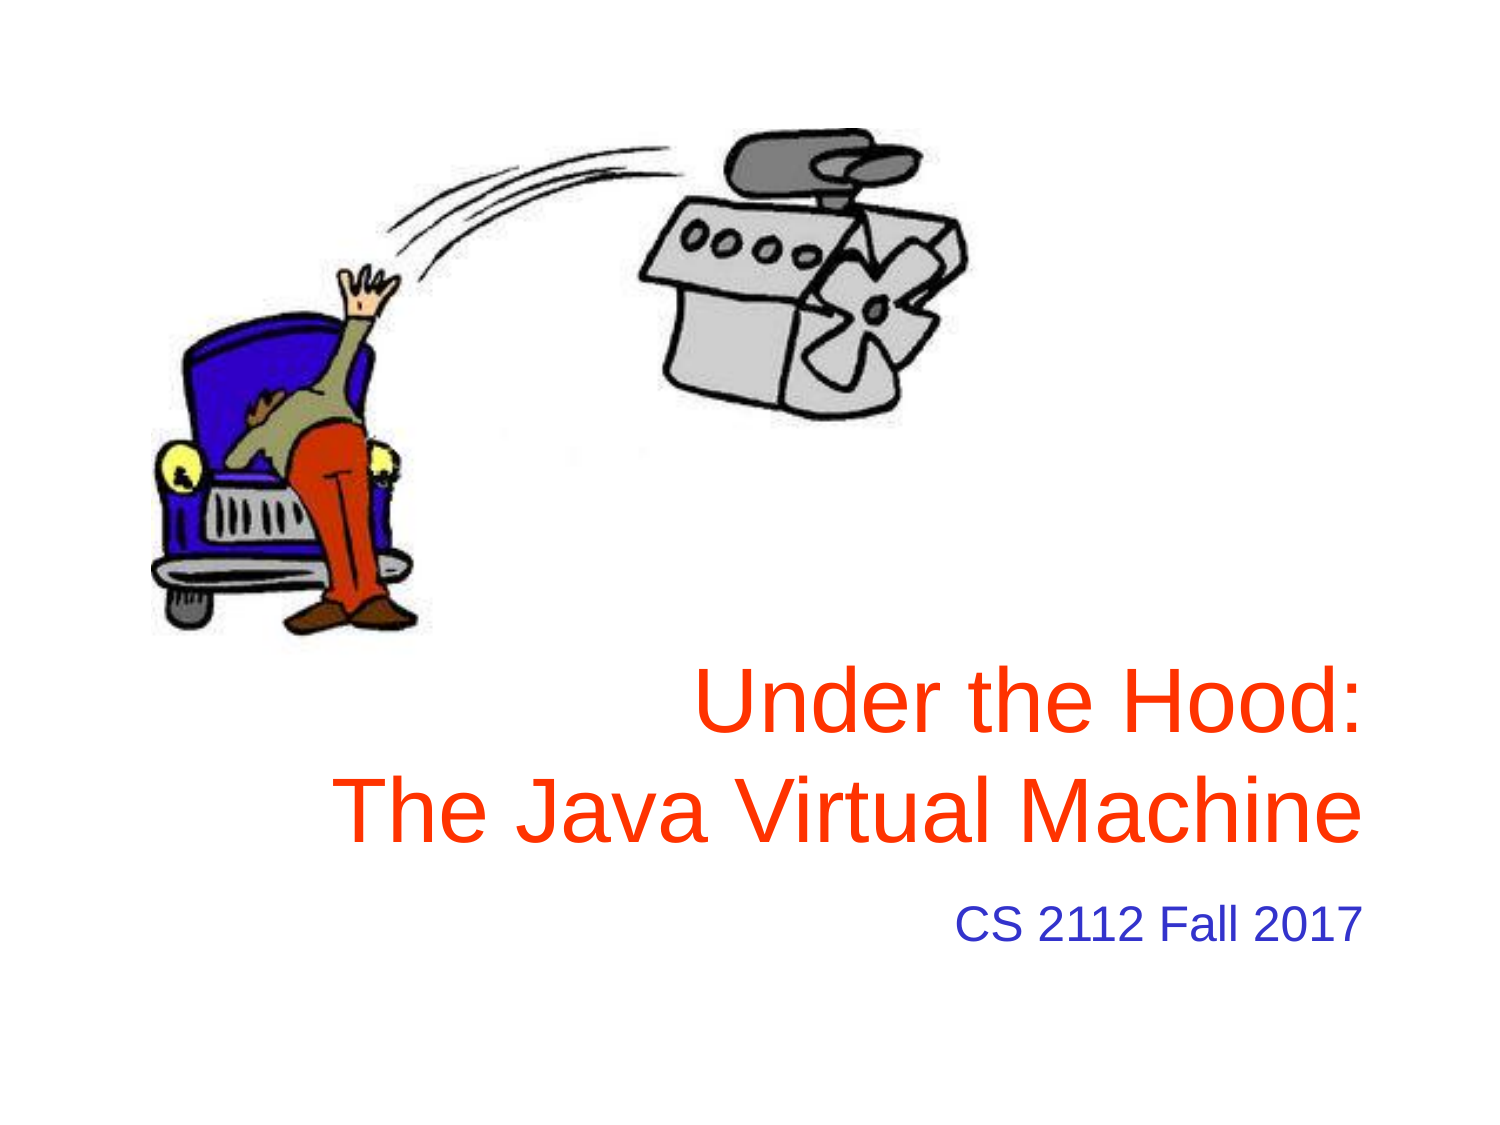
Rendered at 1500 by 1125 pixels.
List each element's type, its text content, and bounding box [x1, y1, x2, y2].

title Under the Hood: The Java Virtual Machine [1202, 633, 1388, 869]
text_box CS 2112 Fall 2017 [537, 884, 1371, 958]
picture [151, 128, 1199, 944]
